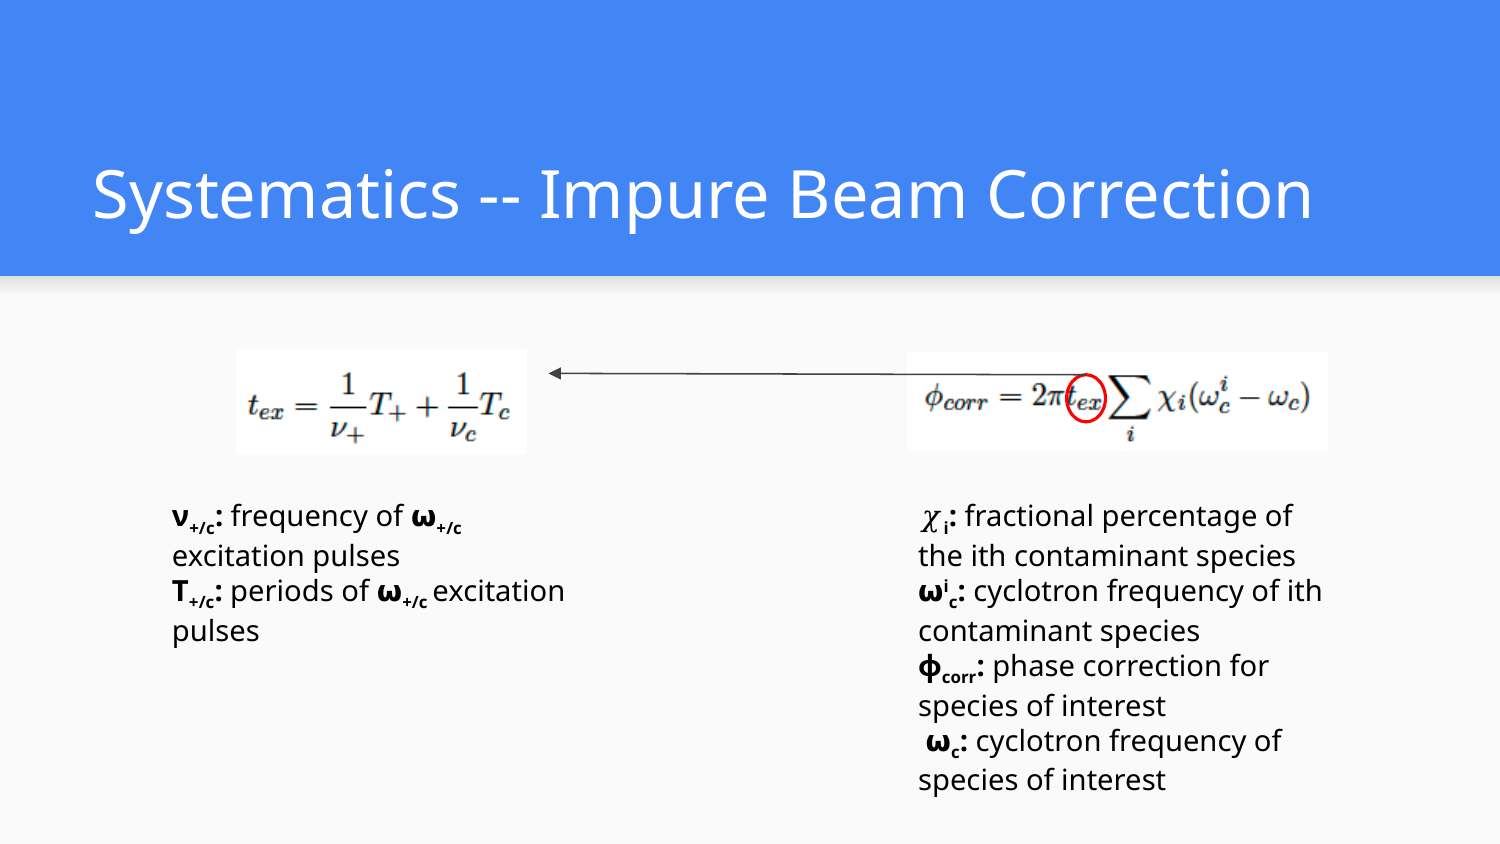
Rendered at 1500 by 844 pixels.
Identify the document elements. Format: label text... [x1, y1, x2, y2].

picture [907, 352, 1328, 452]
text_box ν+/c: frequency of ⍵+/c excitation pulses T+/c: periods of ⍵+/c excitation pulses [156, 482, 606, 698]
picture [236, 349, 527, 455]
text_box 𝜒i: fractional percentage of the ith contaminant species ⍵ic: cyclotron frequency of ith contaminant species ɸcorr: phase correction for species of interest ⍵c: cyclotron frequency of species of interest [903, 482, 1353, 812]
title Systematics -- Impure Beam Correction [77, 121, 1427, 248]
